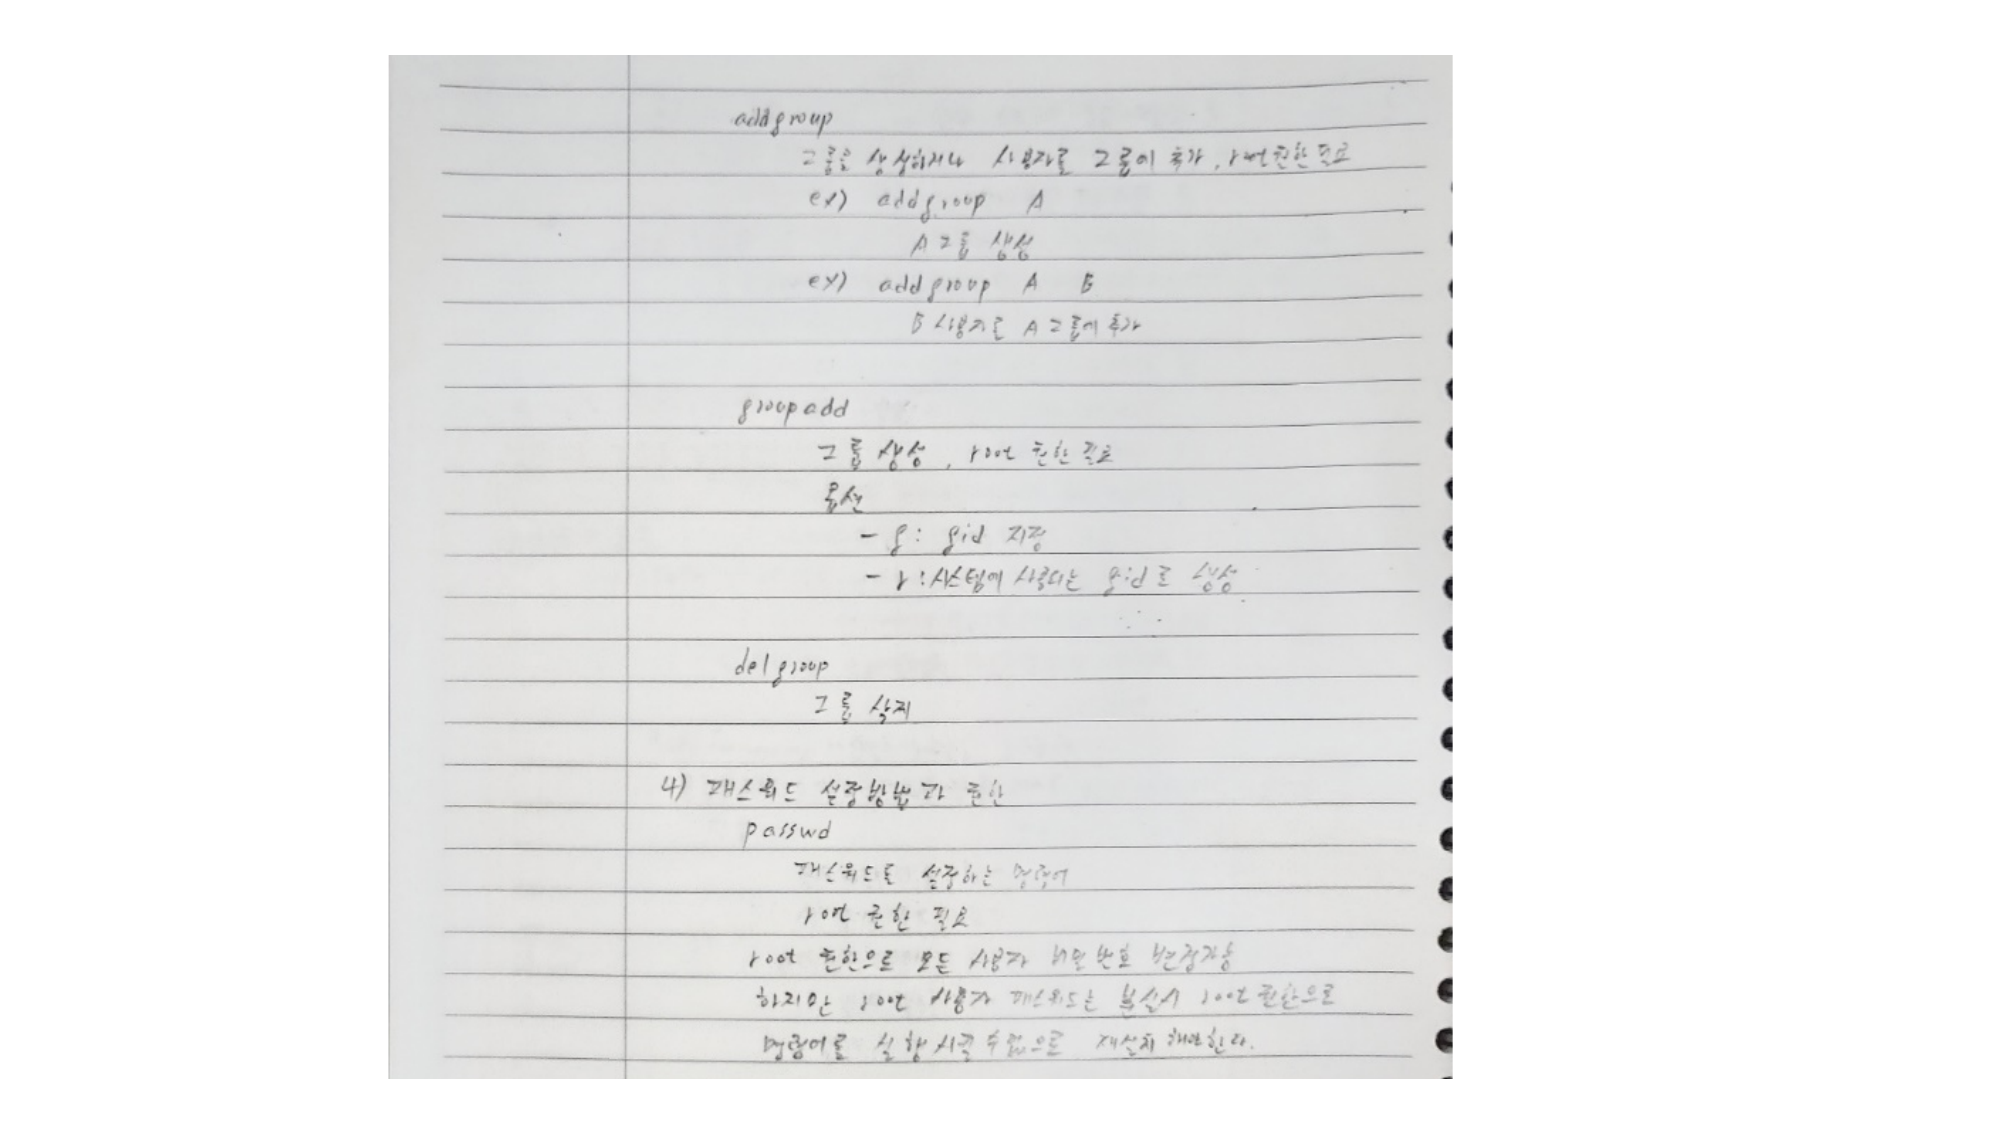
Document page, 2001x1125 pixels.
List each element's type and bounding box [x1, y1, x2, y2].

list [388, 55, 1453, 1079]
